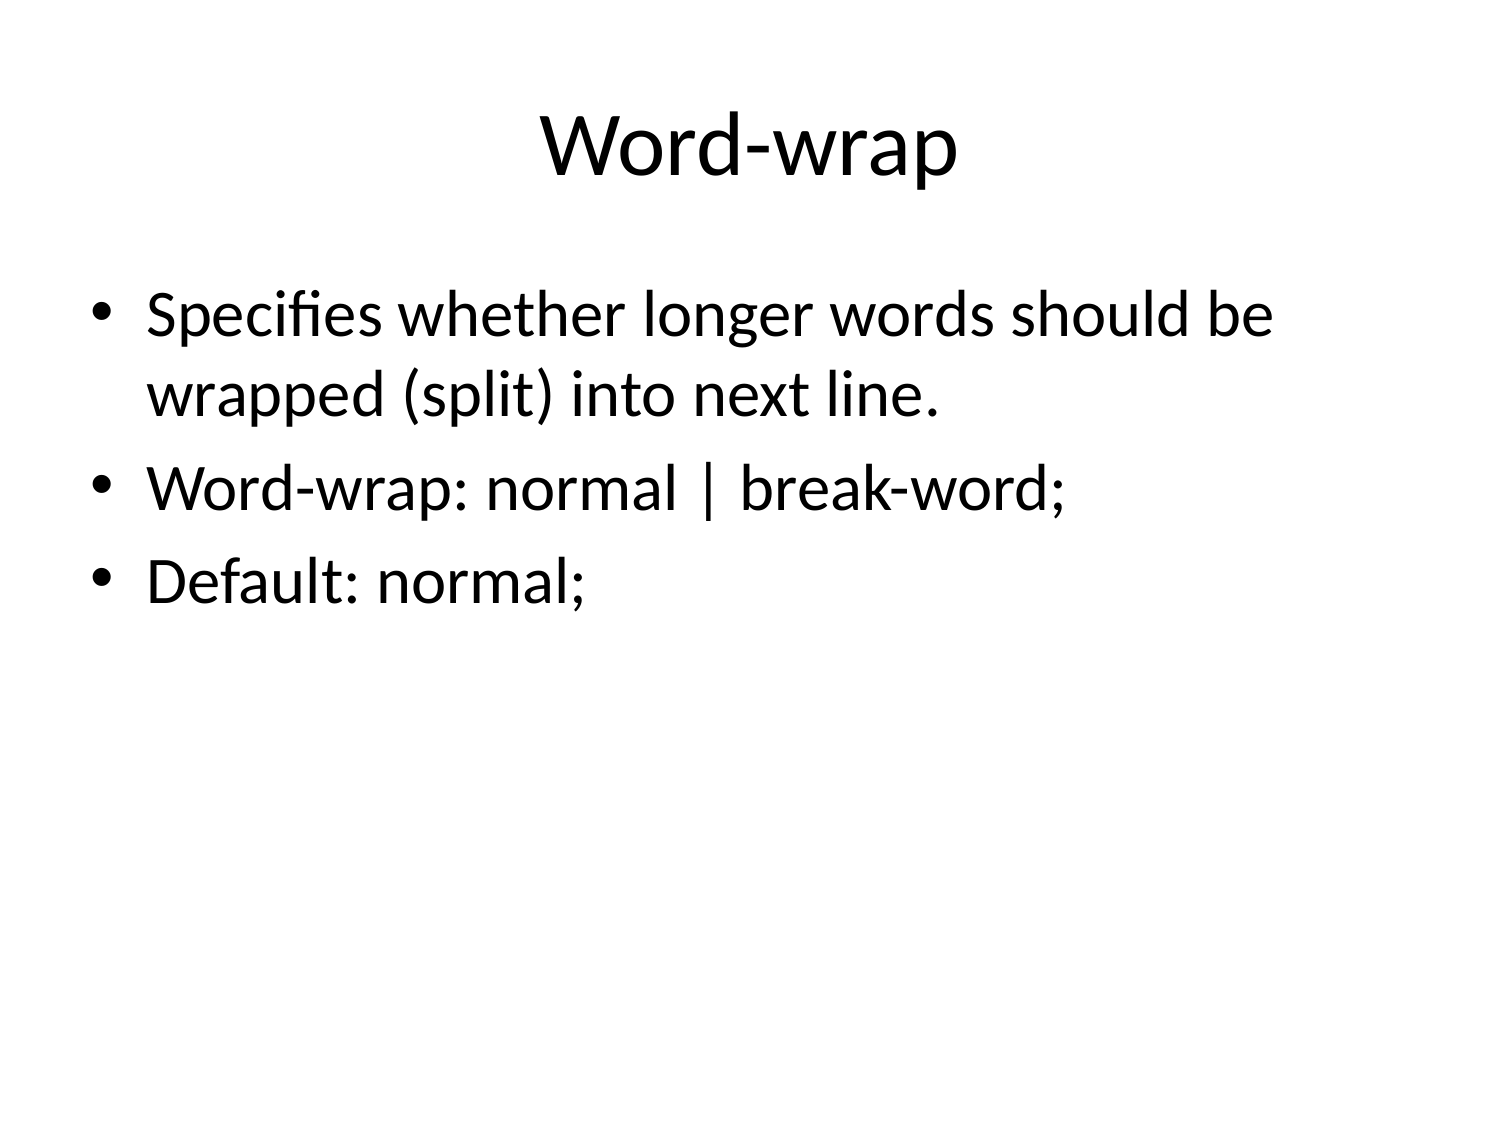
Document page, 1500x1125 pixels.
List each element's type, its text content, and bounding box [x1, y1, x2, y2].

list Specifies whether longer words should be wrapped (split) into next line. Word-wrap: normal | break-word; Default: normal; [75, 262, 1425, 1005]
title Word-wrap [75, 45, 1425, 233]
